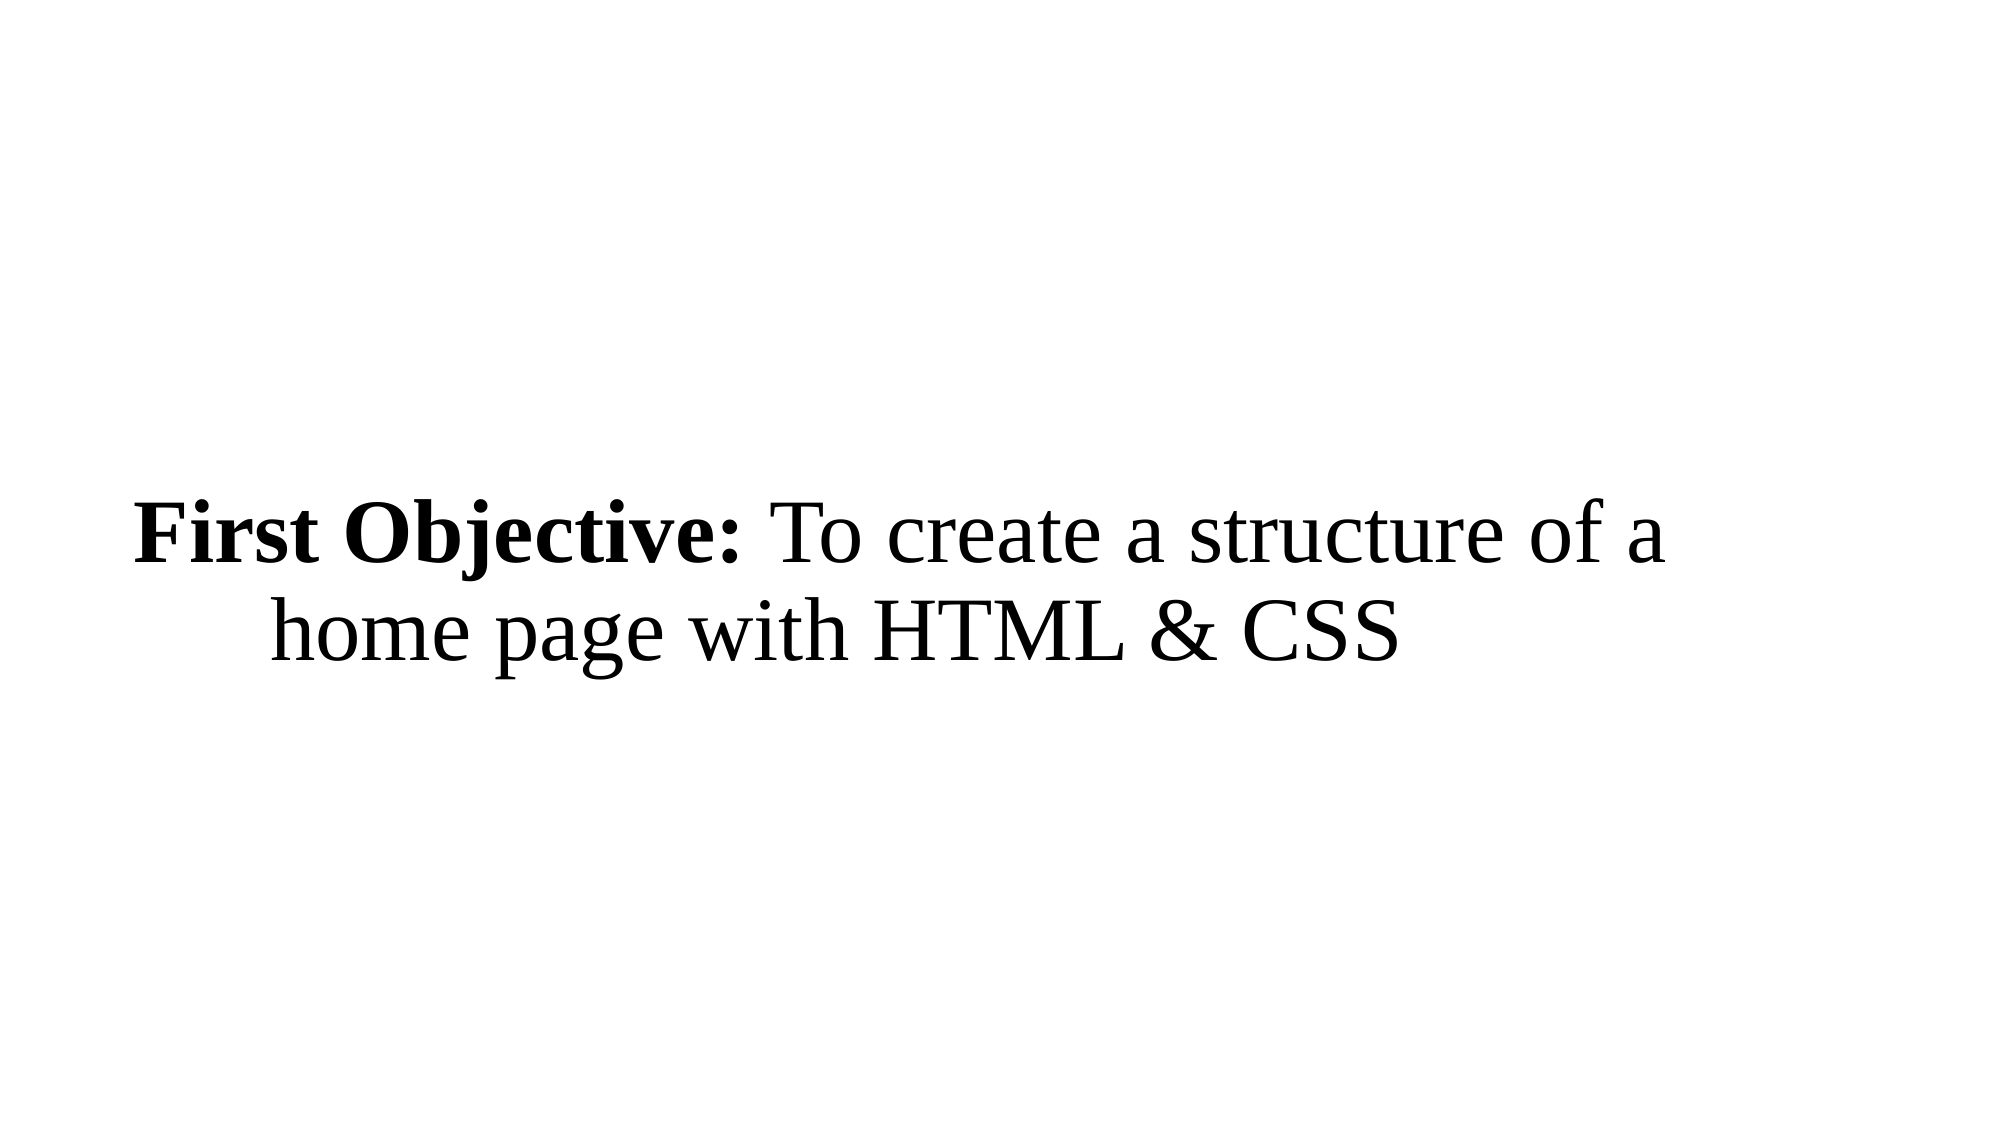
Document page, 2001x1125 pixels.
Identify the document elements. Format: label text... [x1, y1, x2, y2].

title First Objective: To create a structure of a home page with HTML & CSS [119, 472, 1844, 691]
